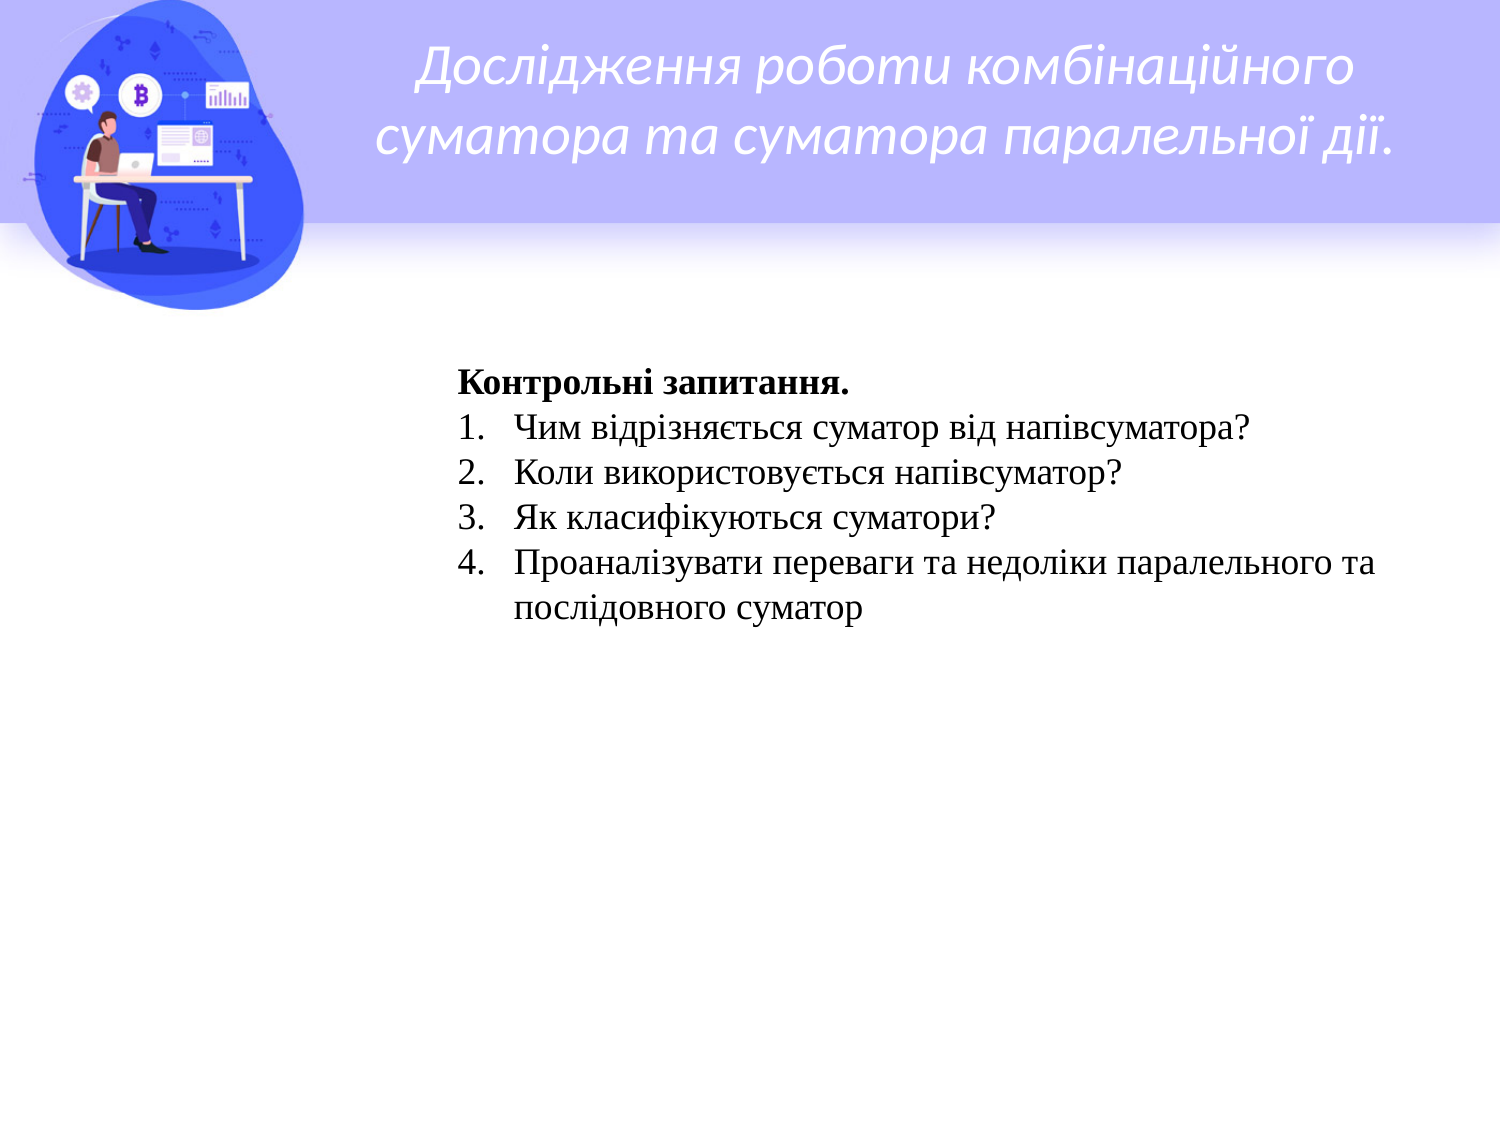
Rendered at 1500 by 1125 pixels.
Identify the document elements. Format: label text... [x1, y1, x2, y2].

text_box Контрольні запитання. Чим відрізняється суматор від напівсуматора? Коли використовується напівсуматор? Як класифікуються суматори? Проаналізувати переваги та недоліки паралельного та послідовного суматор [442, 349, 1435, 635]
title Дослідження роботи комбінаційного суматора та суматора паралельної дії. [301, 7, 1471, 185]
picture [0, 1, 1500, 1125]
